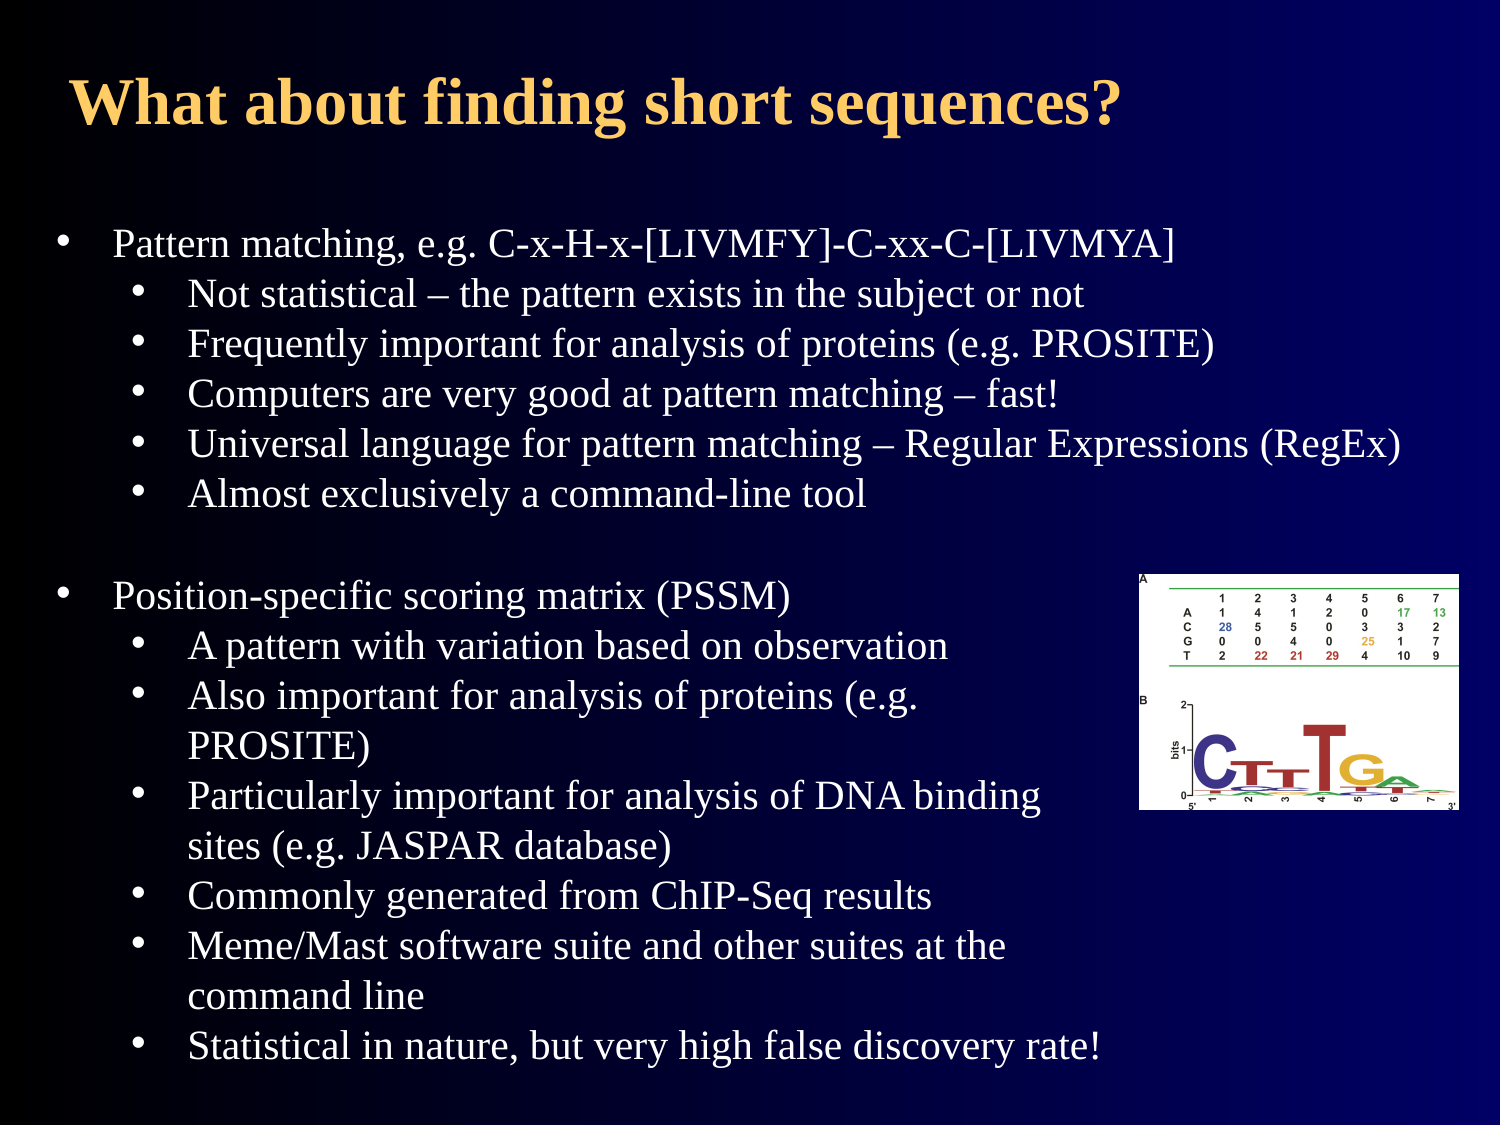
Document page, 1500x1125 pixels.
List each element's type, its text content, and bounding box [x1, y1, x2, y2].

title What about finding short sequences? [52, 0, 1459, 225]
text_box Position-specific scoring matrix (PSSM) A pattern with variation based on observation Also important for analysis of proteins (e.g. PROSITE) Particularly important for analysis of DNA binding sites (e.g. JASPAR database) Commonly generated from ChIP-Seq results Meme/Mast software suite and other suites at the command line Statistical in nature, but very high false discovery rate! [41, 560, 1128, 1075]
picture [1139, 574, 1459, 810]
text_box Pattern matching, e.g. C-x-H-x-[LIVMFY]-C-xx-C-[LIVMYA] Not statistical – the pattern exists in the subject or not Frequently important for analysis of proteins (e.g. PROSITE) Computers are very good at pattern matching – fast! Universal language for pattern matching – Regular Expressions (RegEx) Almost exclusively a command-line tool [41, 208, 1447, 573]
